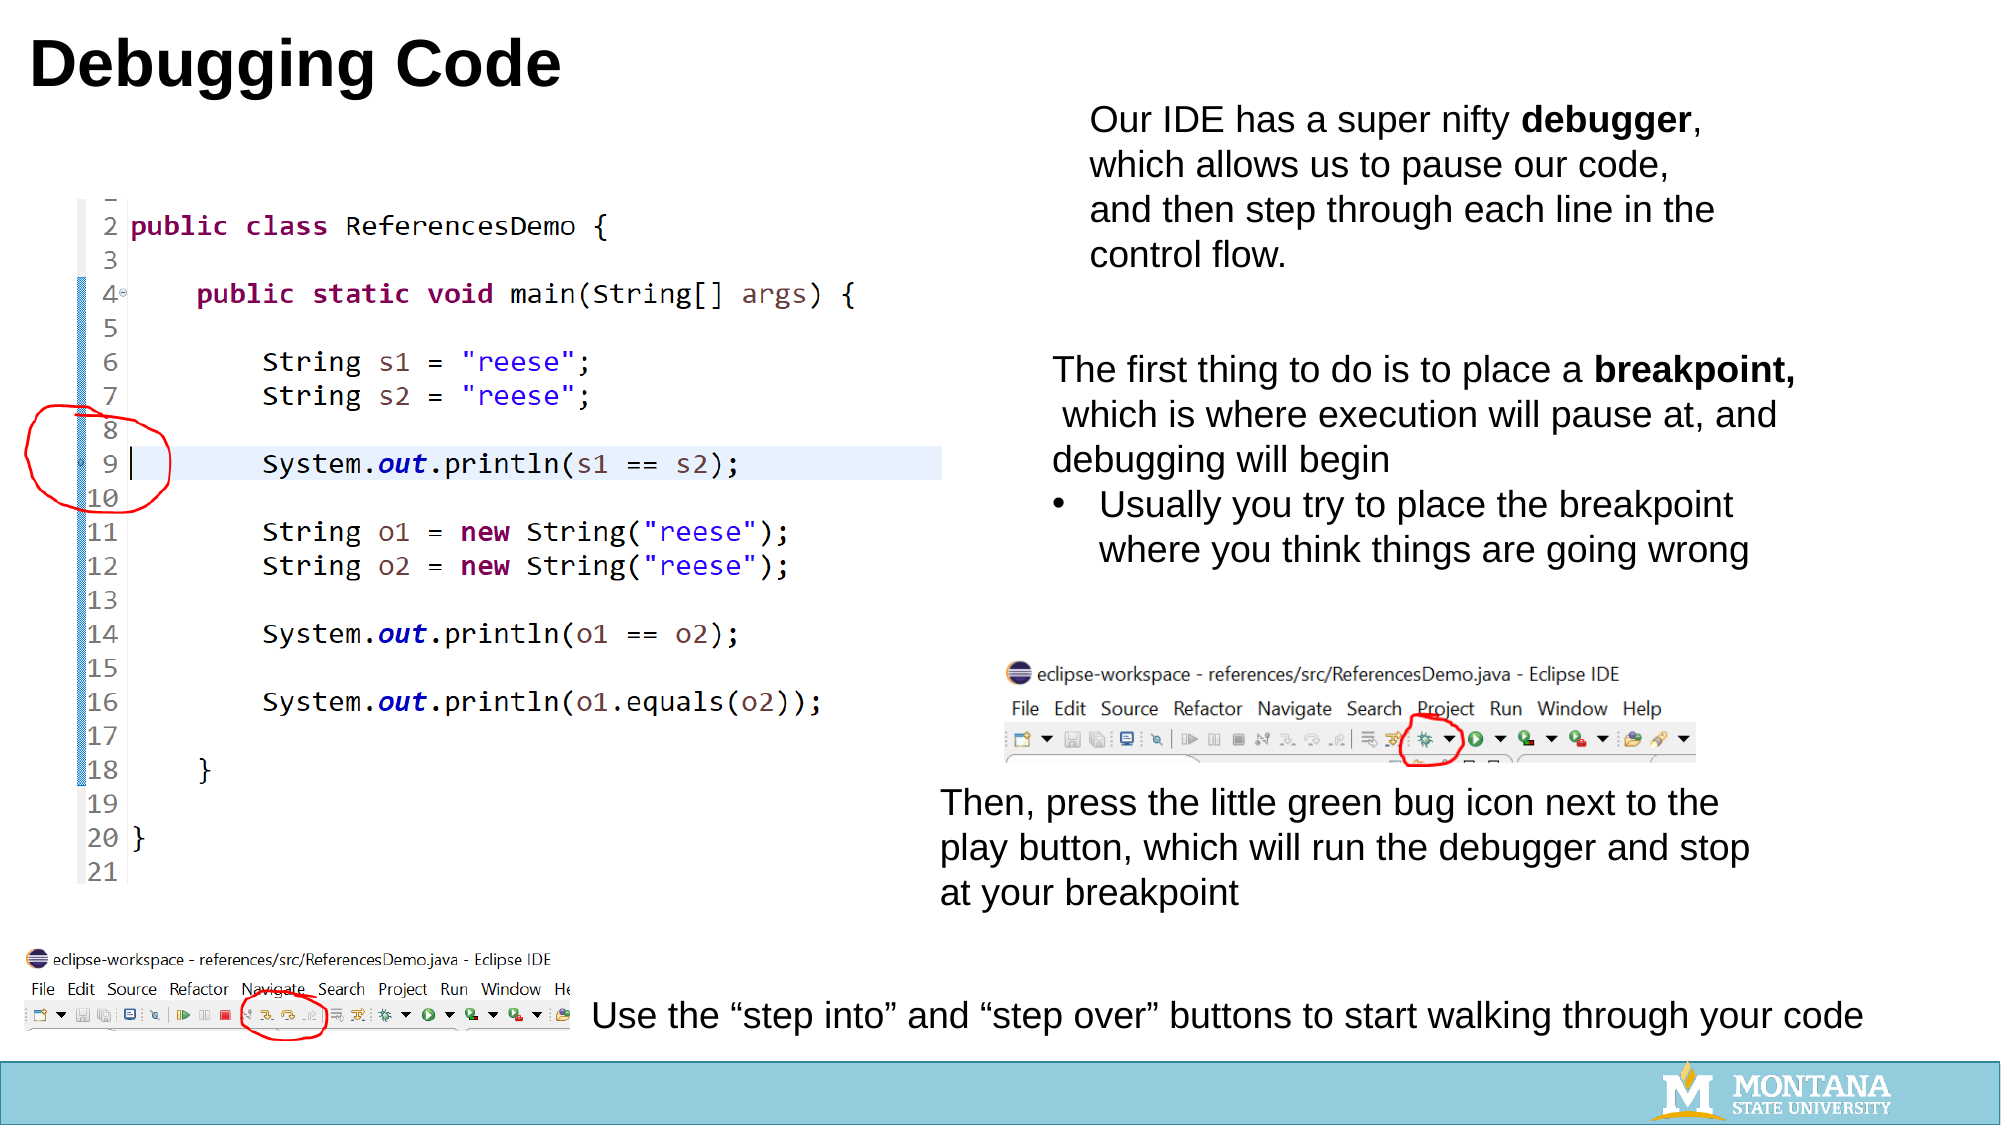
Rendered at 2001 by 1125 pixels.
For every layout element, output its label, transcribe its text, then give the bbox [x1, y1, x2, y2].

text_box Our IDE has a super nifty debugger, which allows us to pause our code, and then step through each line in the control flow. [1074, 87, 1750, 283]
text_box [1892, 1060, 2000, 1125]
text_box Debugging Code [14, 12, 578, 108]
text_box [0, 1060, 1647, 1125]
text_box Use the “step into” and “step over” buttons to start walking through your code [576, 983, 1880, 1044]
text_box The first thing to do is to place a breakpoint, which is where execution will pause at, and debugging will begin Usually you try to place the breakpoint where you think things are going wrong [1037, 337, 1816, 578]
text_box Then, press the little green bug icon next to the play button, which will run the debugger and stop at your breakpoint [924, 770, 1802, 920]
picture [1003, 655, 1696, 767]
picture [24, 199, 942, 884]
picture [1649, 1060, 1892, 1122]
picture [24, 942, 570, 1041]
